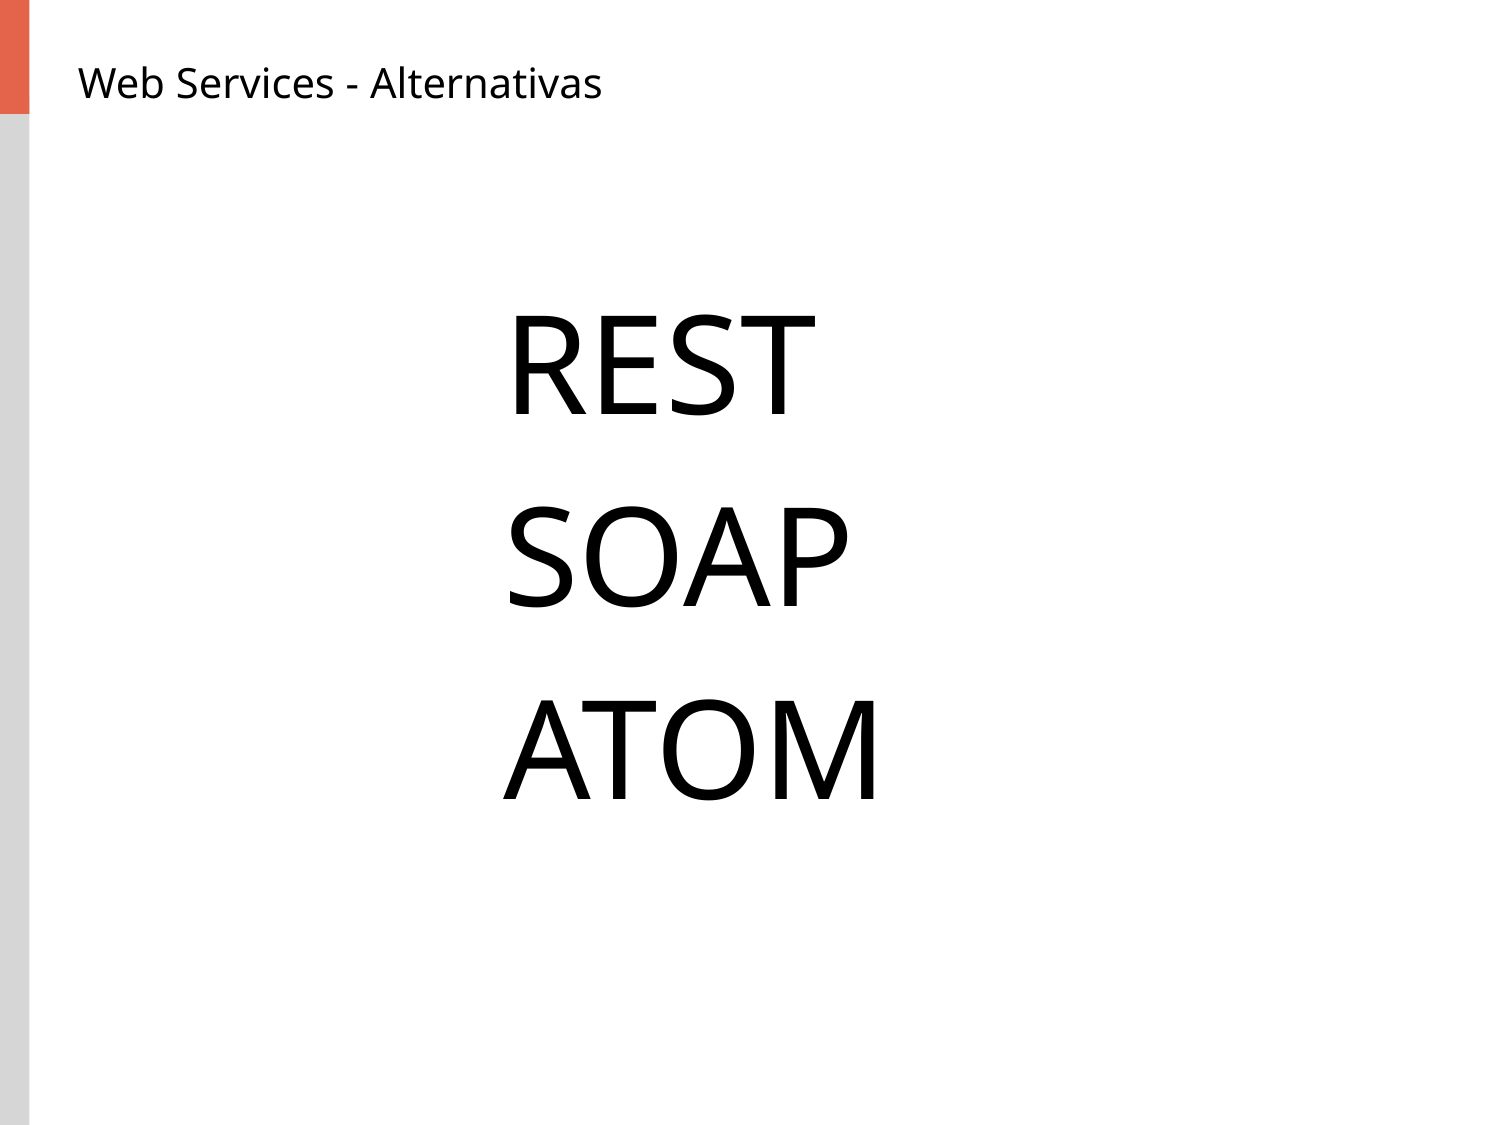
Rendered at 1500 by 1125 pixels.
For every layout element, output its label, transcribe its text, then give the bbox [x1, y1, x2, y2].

list REST SOAP ATOM [386, 269, 1500, 1020]
title Web Services - Alternativas [78, 56, 1464, 106]
